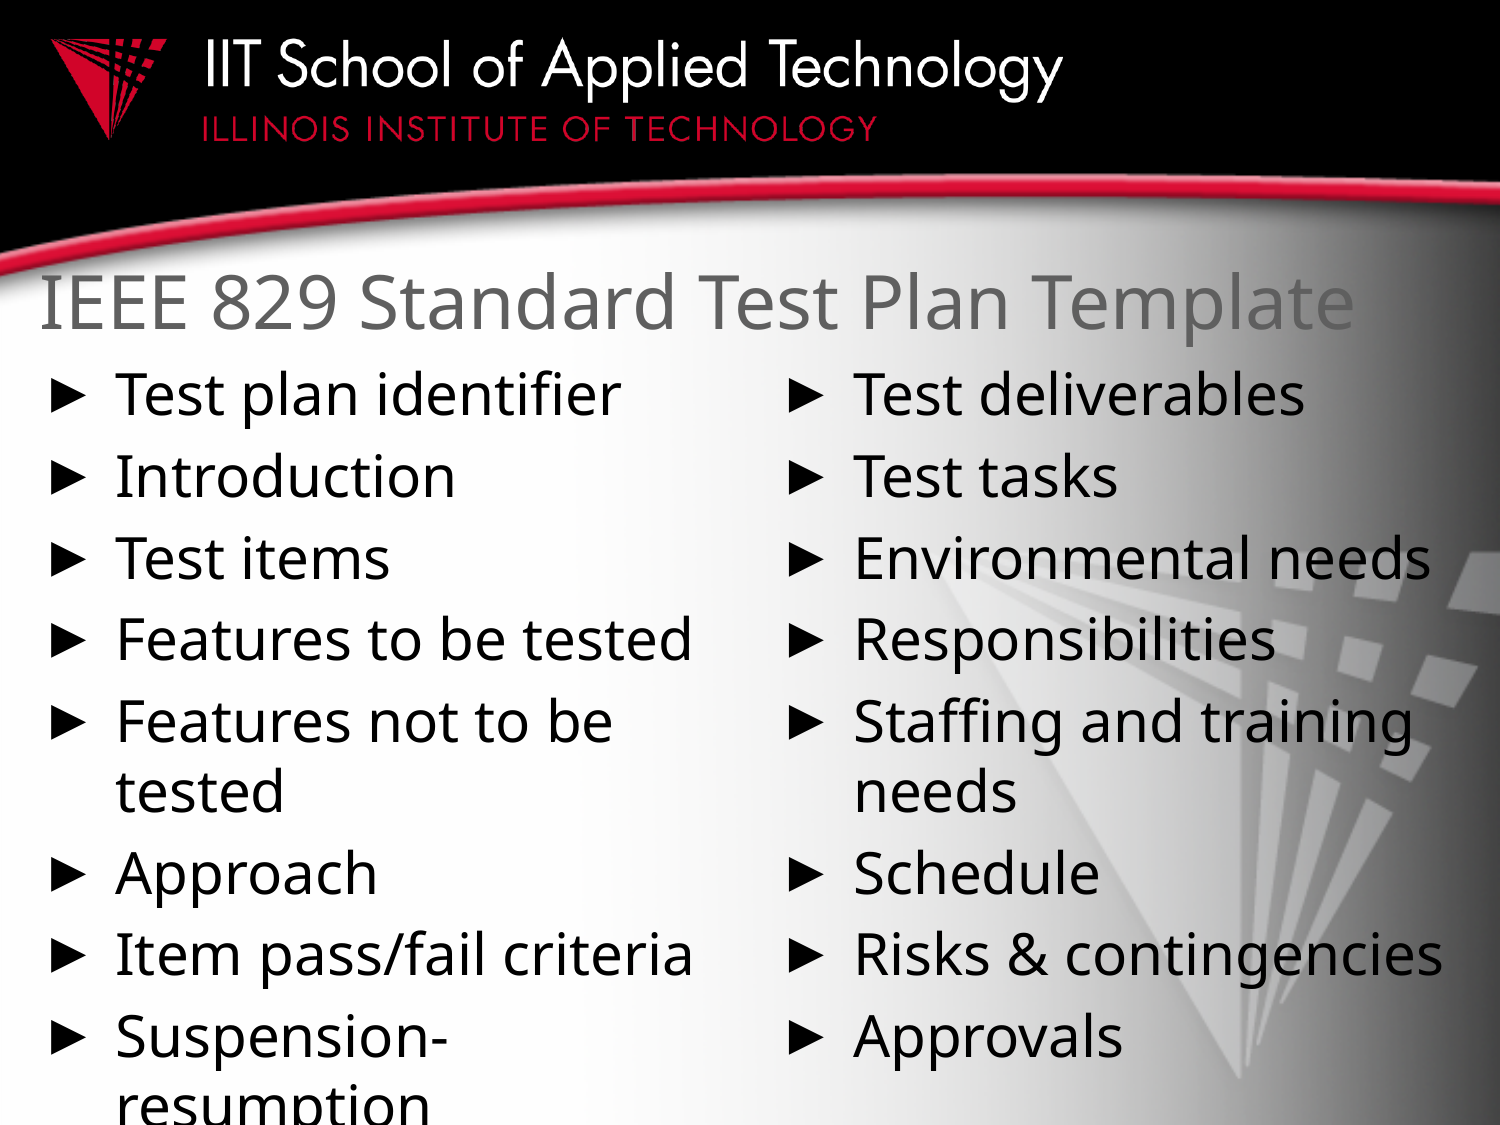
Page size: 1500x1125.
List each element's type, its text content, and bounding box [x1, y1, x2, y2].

list Test deliverables Test tasks Environmental needs Responsibilities Staffing and training needs Schedule Risks & contingencies Approvals [762, 349, 1476, 1101]
picture [0, 0, 1500, 1125]
list Test plan identifier Introduction Test items Features to be tested Features not to be tested Approach Item pass/fail criteria Suspension-resumption [24, 349, 762, 1101]
title IEEE 829 Standard Test Plan Template [24, 249, 1438, 349]
